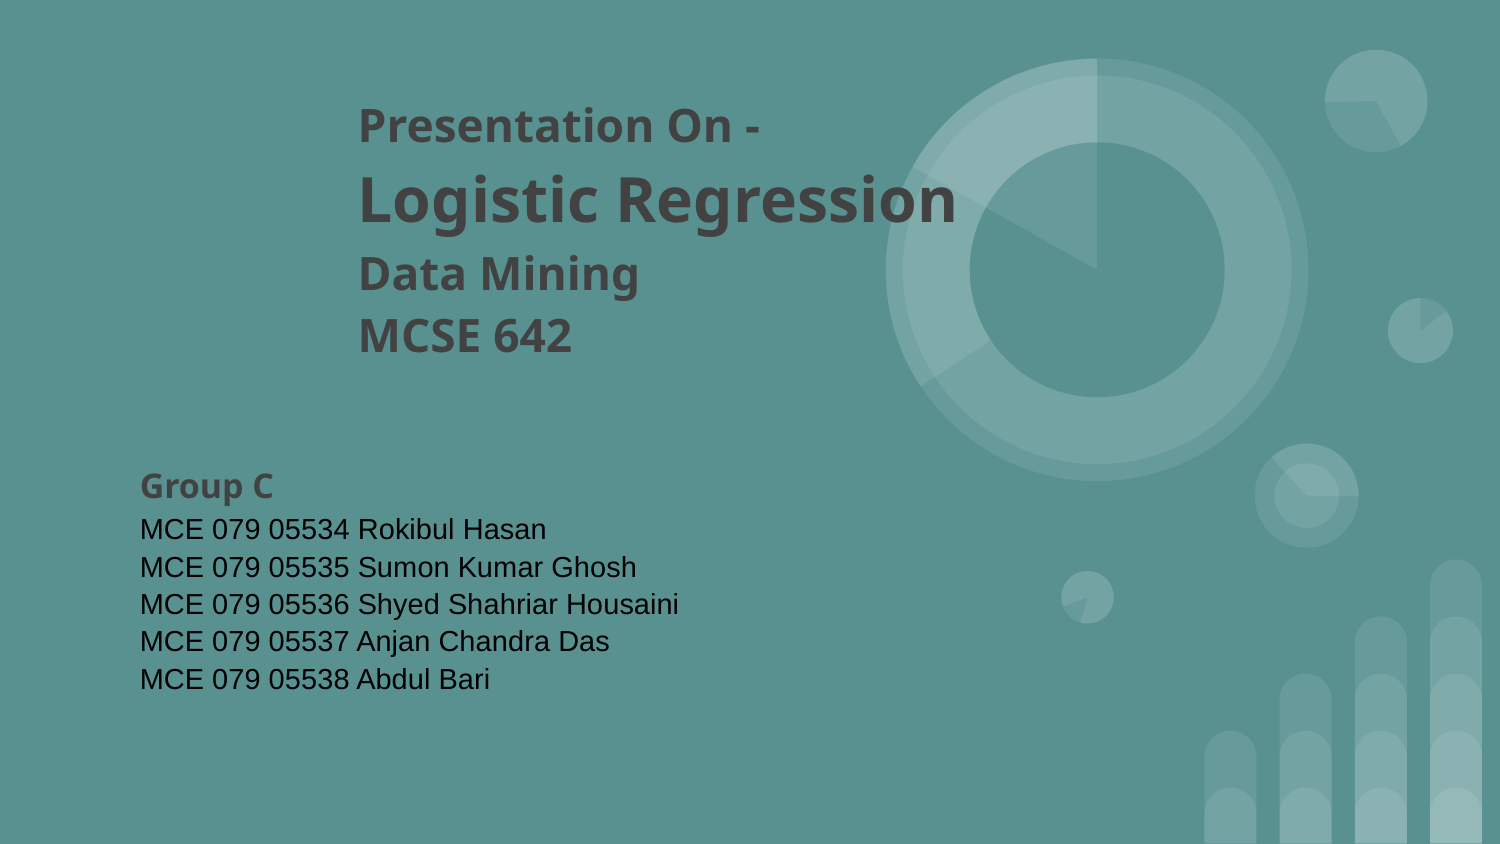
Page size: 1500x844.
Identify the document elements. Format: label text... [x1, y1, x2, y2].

title Presentation On - Logistic Regression Data Mining MCSE 642 [342, 78, 1041, 386]
subtitle Group C MCE 079 05534 Rokibul Hasan MCE 079 05535 Sumon Kumar Ghosh MCE 079 05536 Shyed Shahriar Housaini MCE 079 05537 Anjan Chandra Das MCE 079 05538 Abdul Bari [124, 447, 823, 717]
